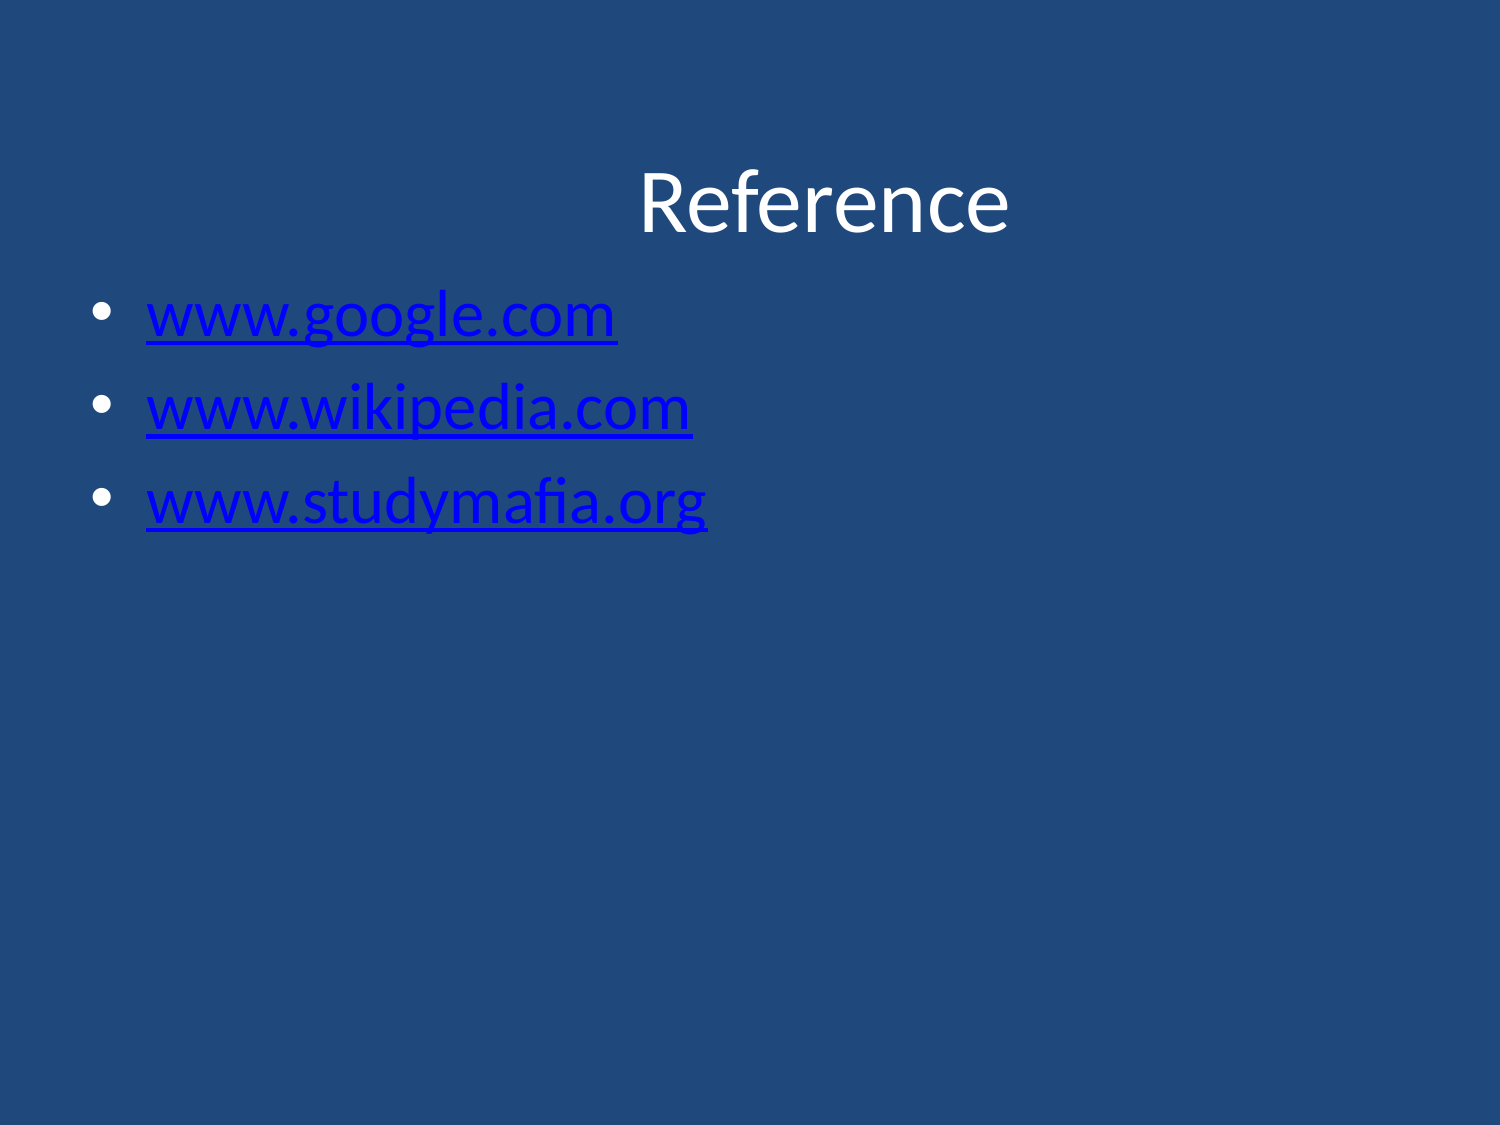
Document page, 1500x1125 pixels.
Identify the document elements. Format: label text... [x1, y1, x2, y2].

list www.google.com www.wikipedia.com www.studymafia.org [75, 262, 1425, 1005]
title Reference [187, 132, 1463, 259]
